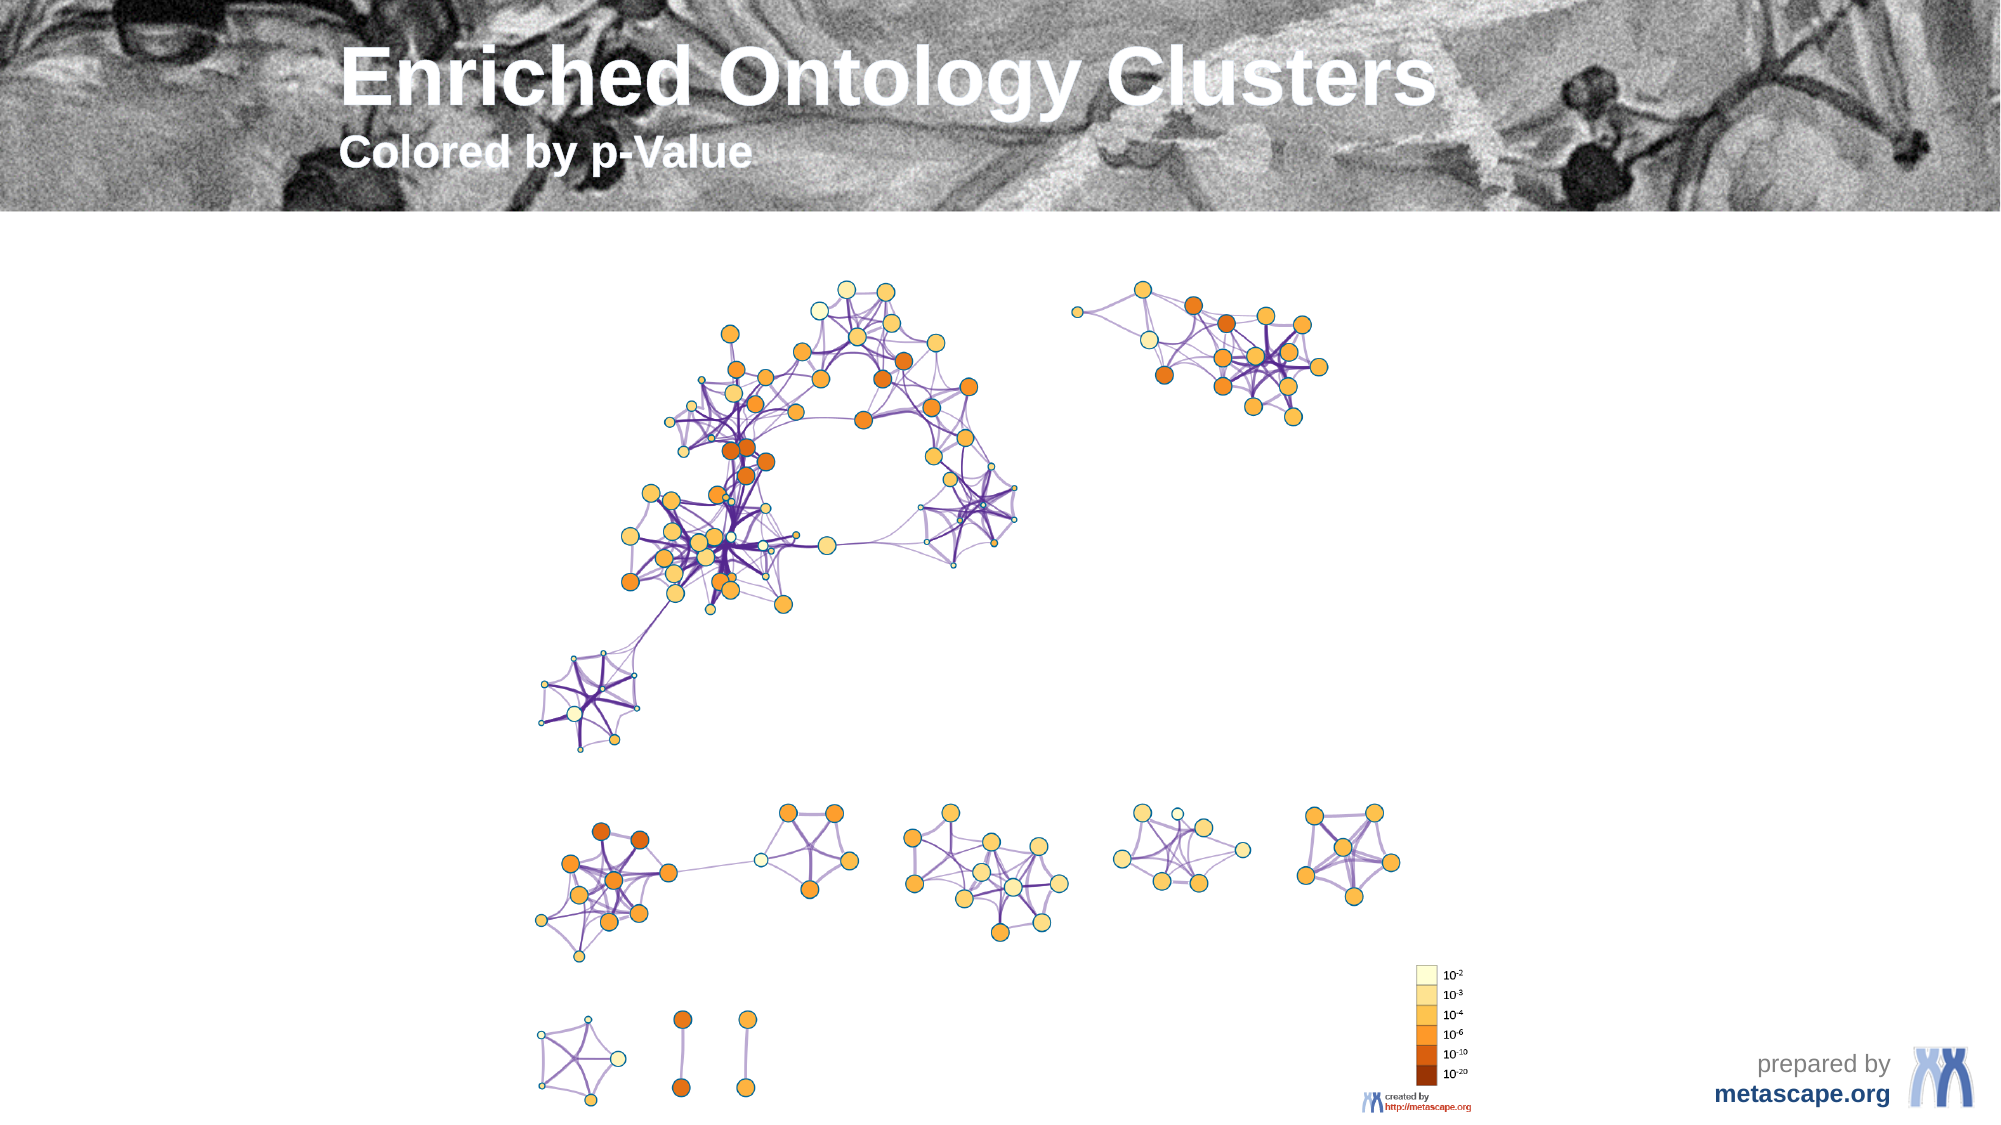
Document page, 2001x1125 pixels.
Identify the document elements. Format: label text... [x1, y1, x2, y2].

picture [0, 0, 2001, 1125]
title Enriched Ontology Clusters Colored by p-Value [323, 11, 1526, 187]
